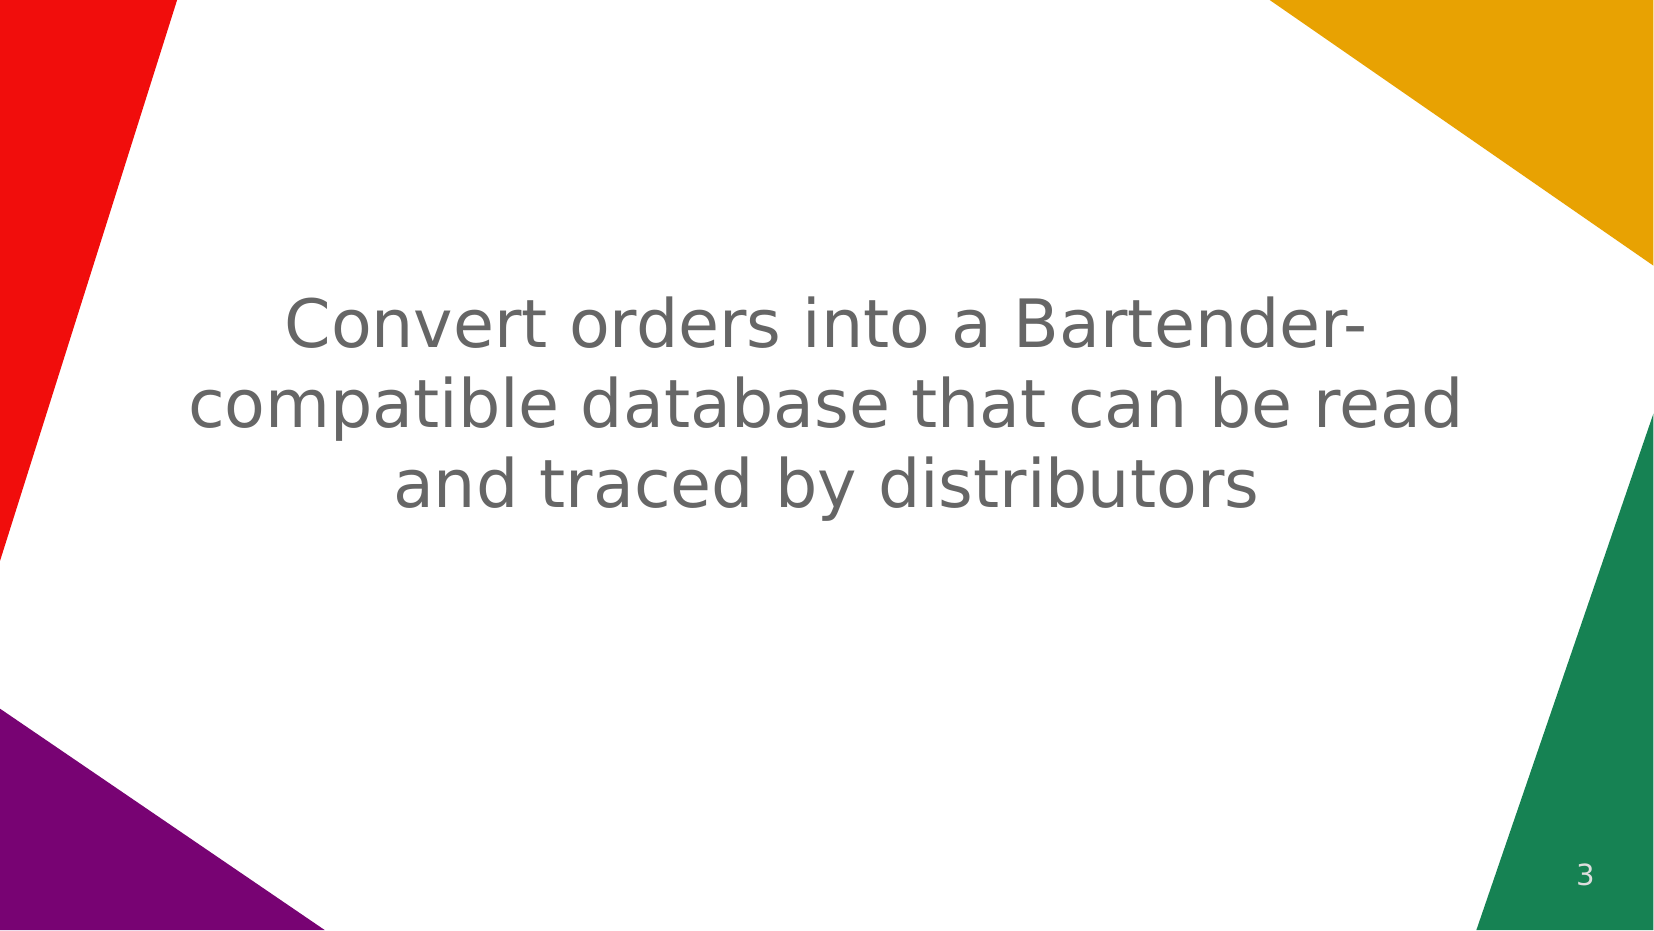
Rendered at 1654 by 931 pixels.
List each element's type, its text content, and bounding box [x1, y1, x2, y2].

subtitle Convert orders into a Bartender-compatible database that can be read and traced by distributors [118, 59, 1536, 744]
slide_number 3 [1210, 856, 1595, 916]
